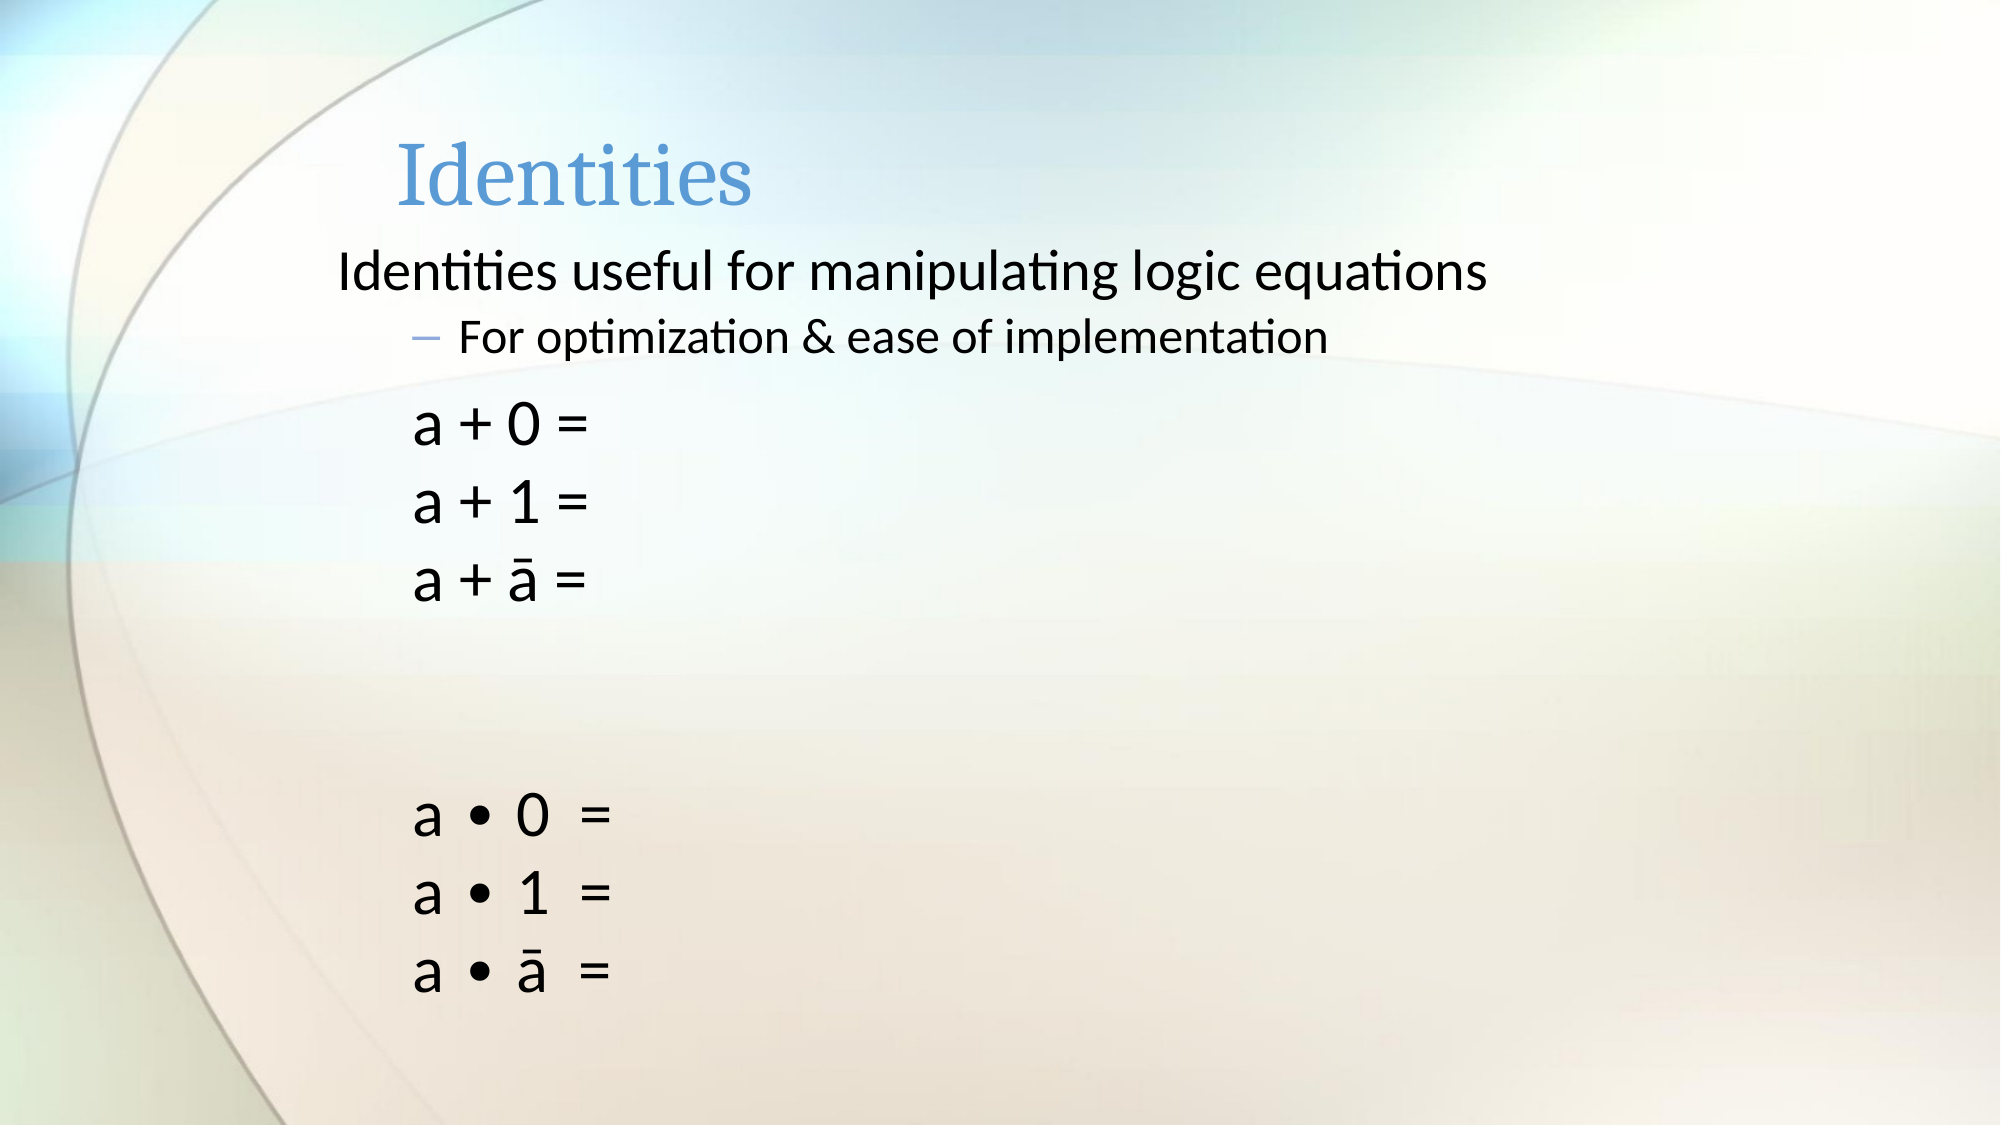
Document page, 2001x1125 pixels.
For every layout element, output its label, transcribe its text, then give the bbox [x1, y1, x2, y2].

picture [0, 0, 2001, 1125]
text_box Identities useful for manipulating logic equations For optimization & ease of implementation a + 0 = a + 1 = a + ā = a ∙ 0 = a ∙ 1 = a ∙ ā = [322, 237, 1735, 1125]
title Identities [381, 59, 1863, 278]
